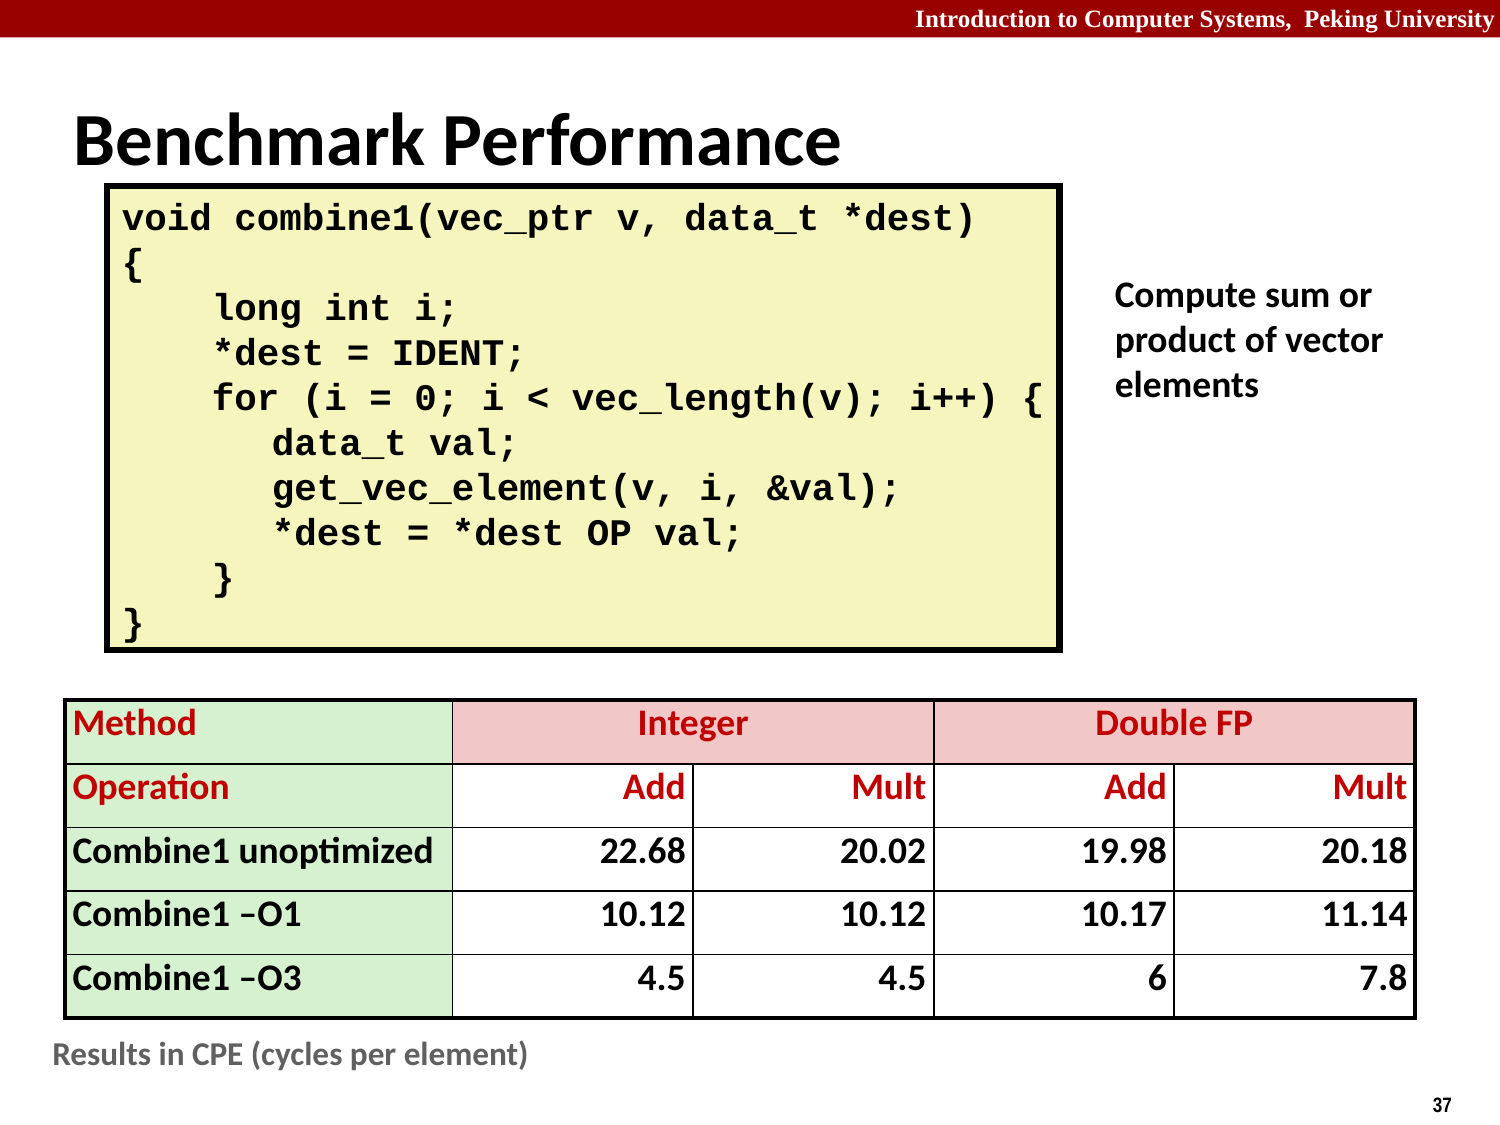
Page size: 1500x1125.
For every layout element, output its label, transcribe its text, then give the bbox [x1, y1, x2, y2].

table_cell 4.5 [694, 955, 933, 1016]
table_cell 6 [935, 955, 1173, 1016]
table_cell Mult [694, 765, 933, 827]
table_cell Mult [1175, 765, 1413, 827]
table_cell 7.8 [1175, 955, 1413, 1016]
table_cell Operation [67, 765, 452, 827]
title Benchmark Performance [58, 72, 1305, 199]
table_header Method [67, 702, 452, 763]
table_header Double FP [935, 702, 1413, 763]
table_cell 19.98 [935, 828, 1173, 890]
table_cell Add [935, 765, 1173, 827]
text_box Results in CPE (cycles per element) [37, 1024, 925, 1080]
table_cell 4.5 [453, 955, 692, 1016]
table_cell 22.68 [453, 828, 692, 890]
table_cell 10.12 [453, 892, 692, 954]
table_cell 10.17 [935, 892, 1173, 954]
table_cell 10.12 [694, 892, 933, 954]
table_cell 11.14 [1175, 892, 1413, 954]
table_cell Combine1 –O1 [67, 892, 452, 954]
text_box void combine1(vec_ptr v, data_t *dest) { long int i; *dest = IDENT; for (i = 0; i < vec_length(v); i++) { data_t val; get_vec_element(v, i, &val); *dest = *dest OP val; } } [107, 185, 1060, 651]
table_cell Combine1 –O3 [67, 955, 452, 1016]
text_box Compute sum or product of vector elements [1100, 262, 1500, 413]
table_cell Combine1 unoptimized [67, 828, 452, 890]
table_header Integer [453, 702, 933, 763]
table_cell 20.18 [1175, 828, 1413, 890]
table_cell 20.02 [694, 828, 933, 890]
table_cell Add [453, 765, 692, 827]
